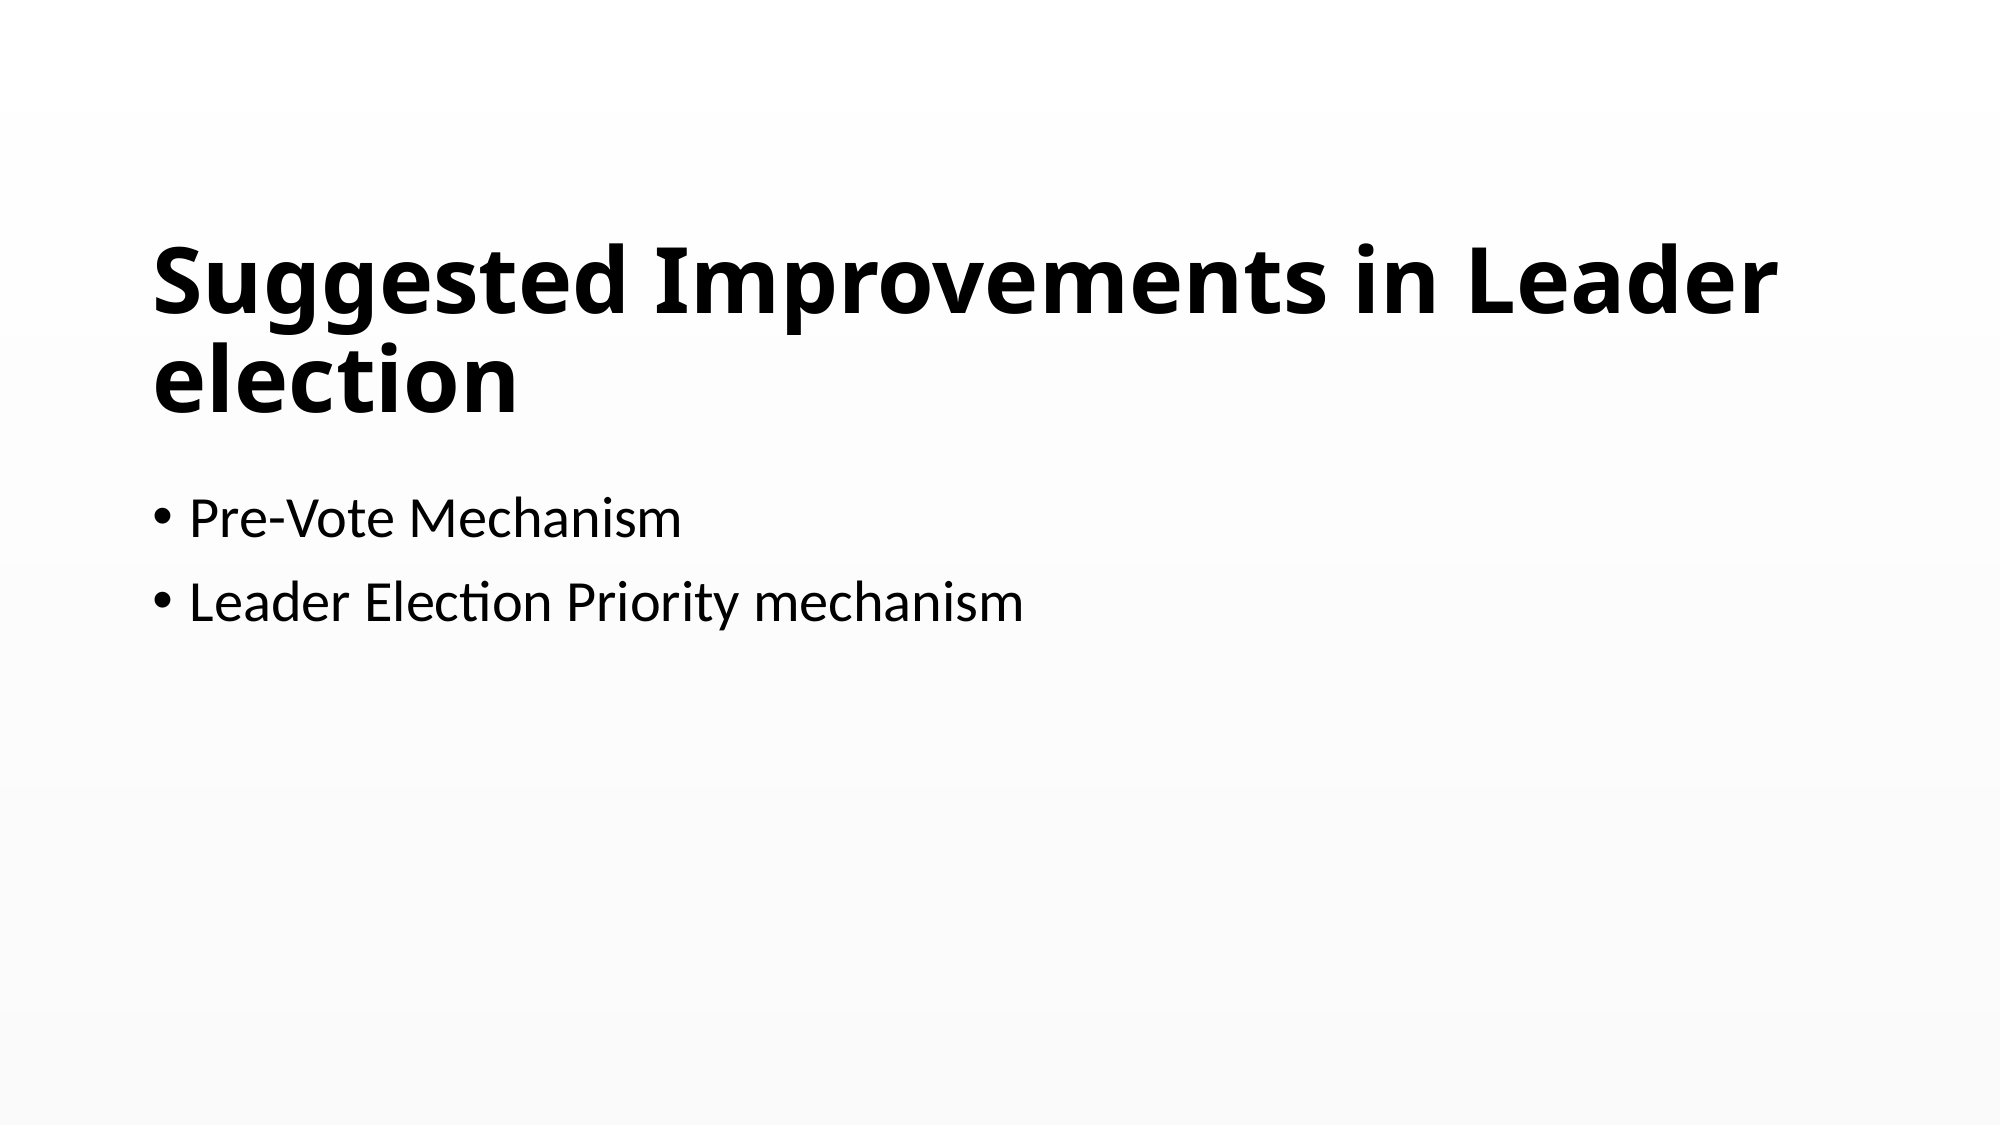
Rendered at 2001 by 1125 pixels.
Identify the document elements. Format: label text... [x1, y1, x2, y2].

title Suggested Improvements in Leader election [137, 225, 1863, 443]
list Pre-Vote Mechanism Leader Election Priority mechanism [137, 479, 1863, 984]
